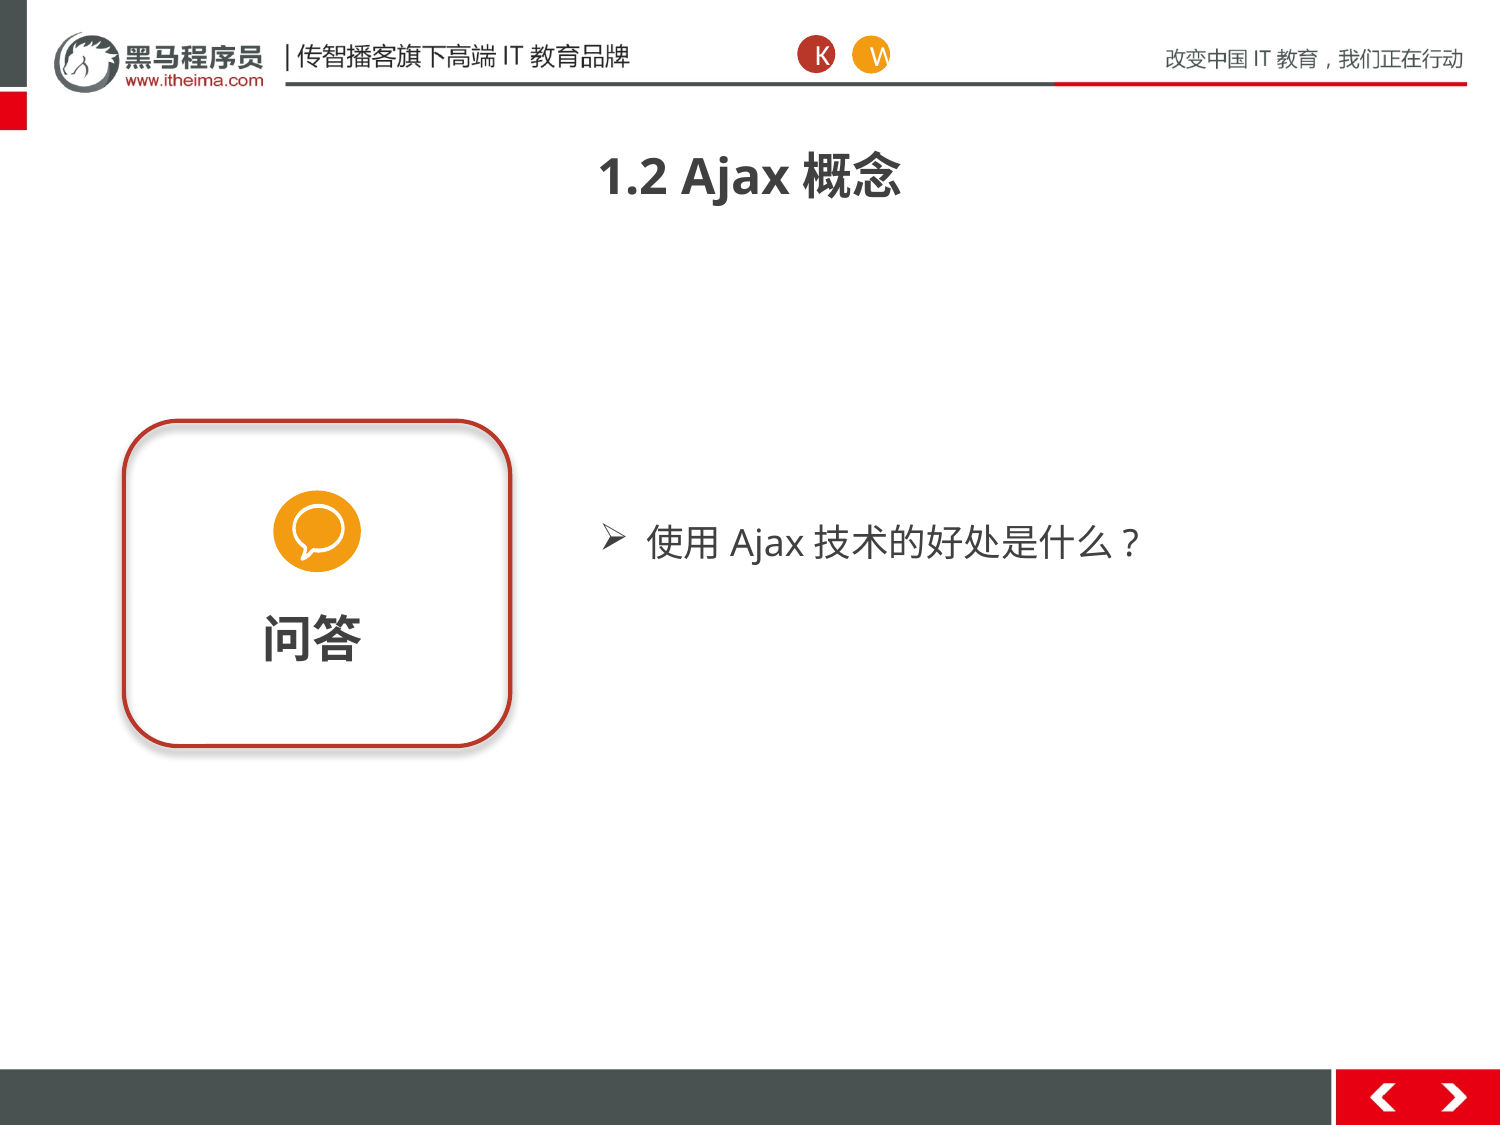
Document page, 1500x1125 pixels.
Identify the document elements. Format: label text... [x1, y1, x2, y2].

text_box W [850, 33, 893, 76]
picture [0, 209, 1500, 1125]
text_box 使用Ajax技术的好处是什么? [584, 516, 1500, 572]
text_box 1.2 Ajax概念 [0, 137, 1500, 209]
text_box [123, 420, 511, 747]
picture [0, 0, 1500, 137]
text_box K [795, 32, 838, 76]
